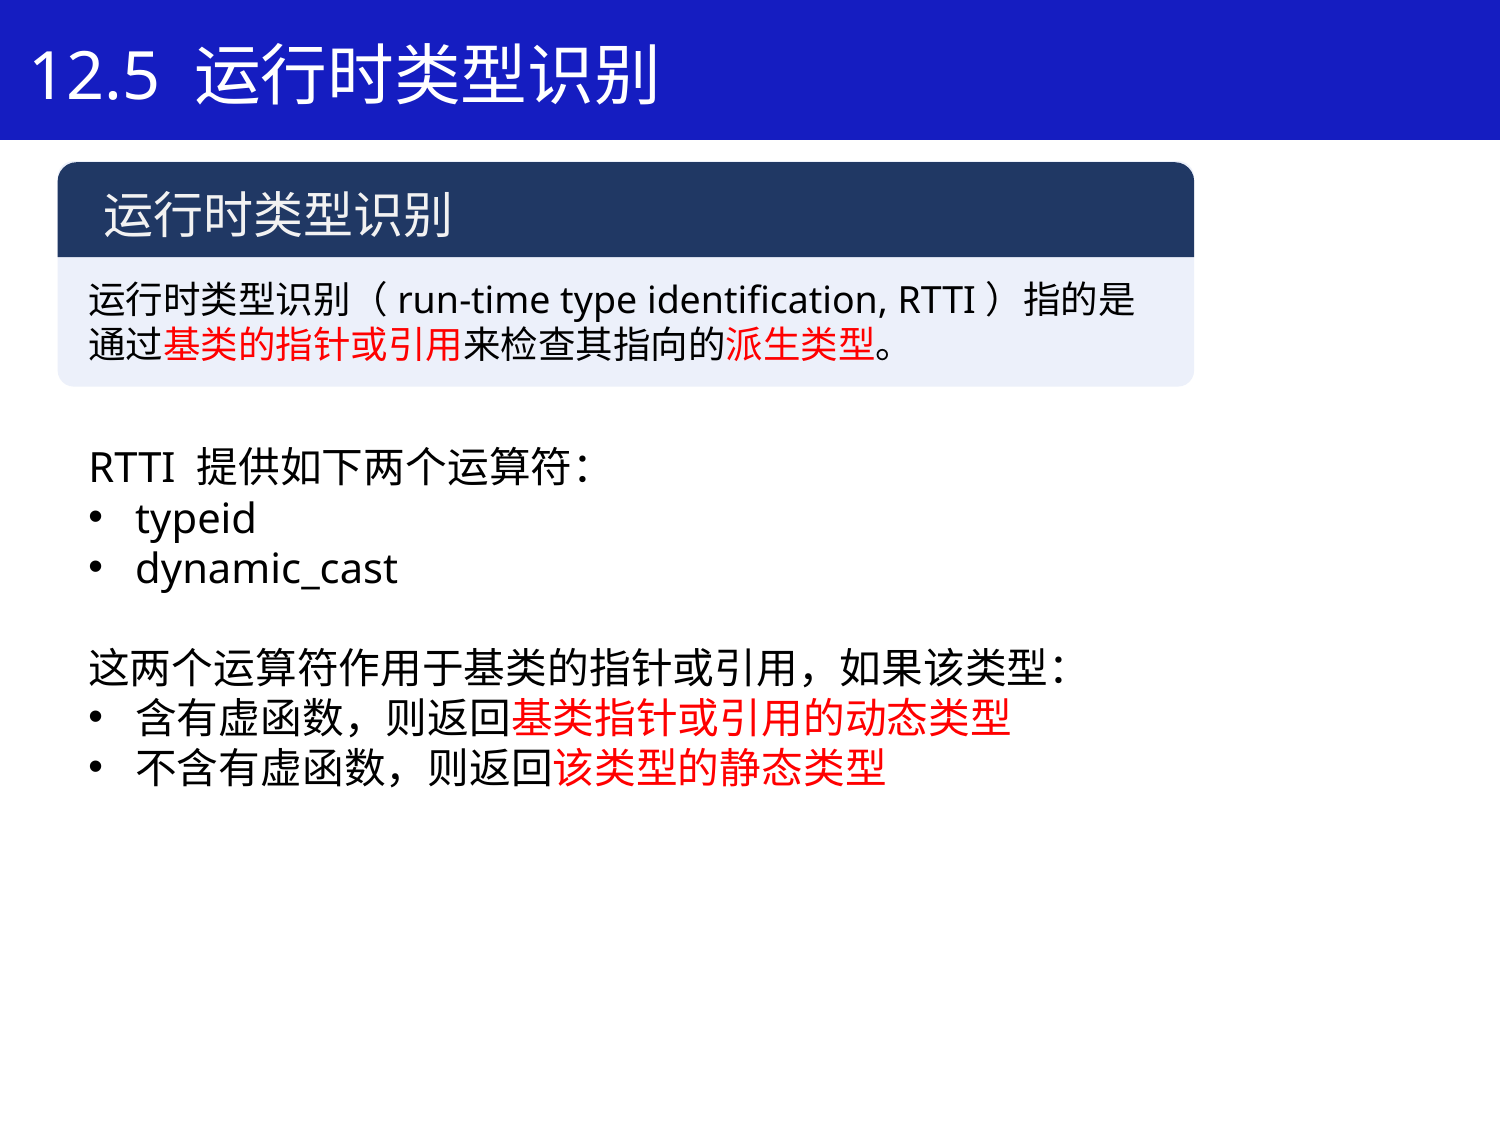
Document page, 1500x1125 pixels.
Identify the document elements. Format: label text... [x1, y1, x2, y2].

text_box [57, 161, 1195, 387]
text_box RTTI 提供如下两个运算符： typeid dynamic_cast 这两个运算符作用于基类的指针或引用，如果该类型： 含有虚函数，则返回基类指针或引用的动态类型 不含有虚函数，则返回该类型的静态类型 [73, 433, 1262, 799]
text_box 12.5 运行时类型识别 [13, 25, 1180, 121]
